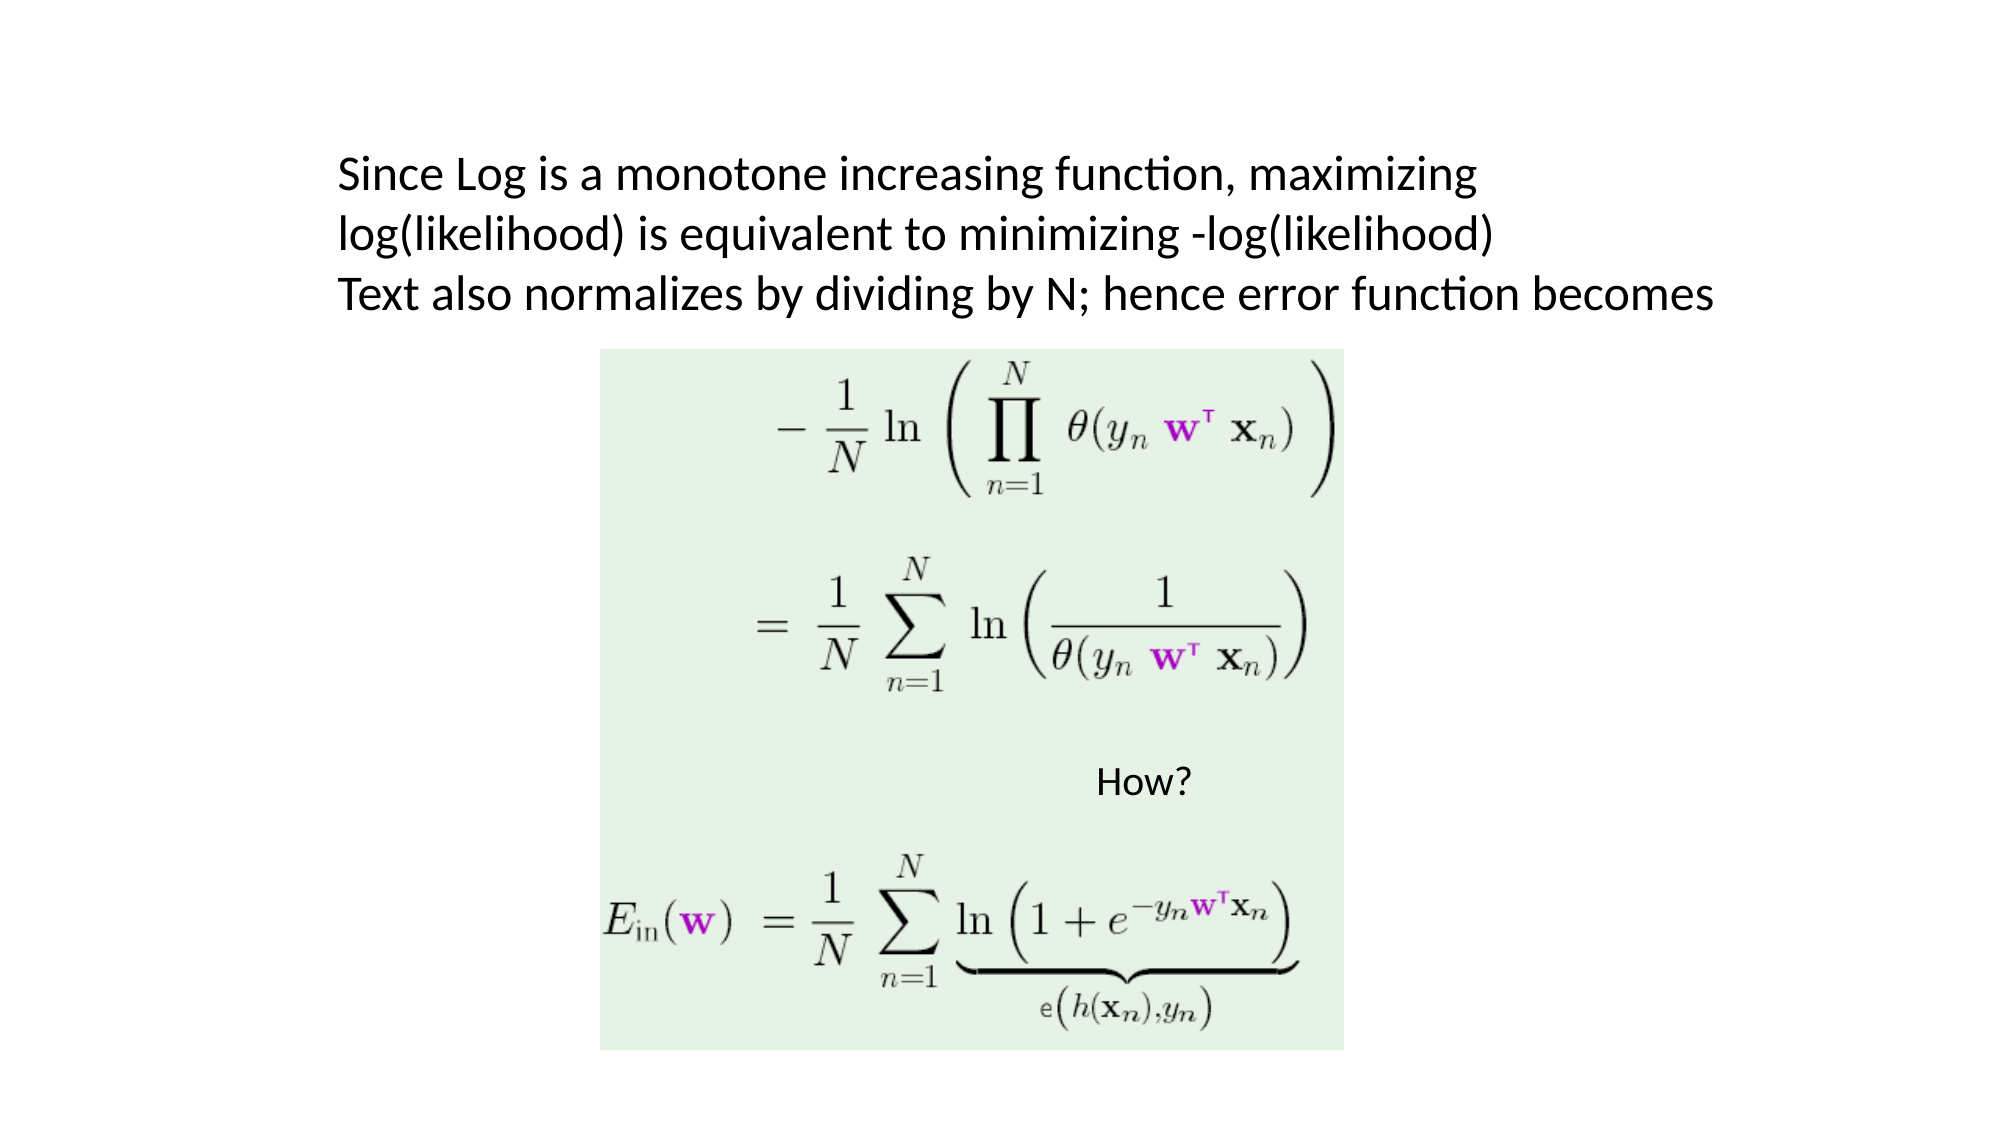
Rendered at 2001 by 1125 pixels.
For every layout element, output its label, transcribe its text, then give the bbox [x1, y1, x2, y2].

text_box Since Log is a monotone increasing function, maximizing log(likelihood) is equivalent to minimizing -log(likelihood) Text also normalizes by dividing by N; hence error function becomes [322, 133, 1777, 329]
picture [599, 349, 1344, 1050]
